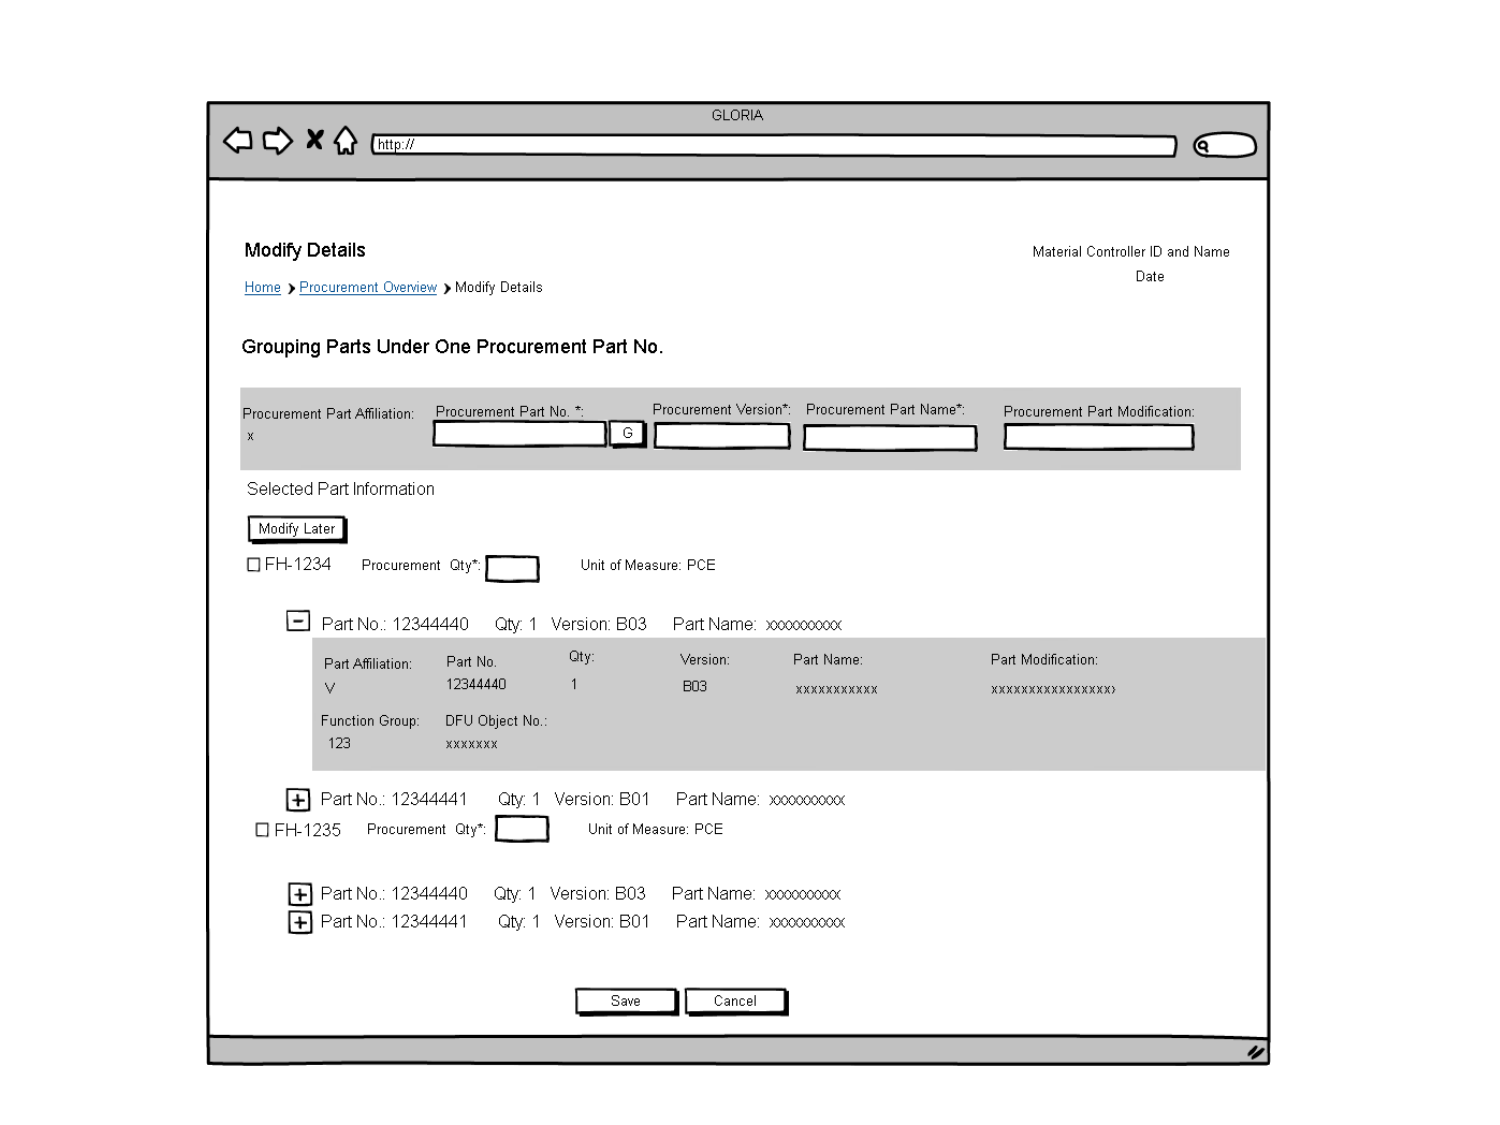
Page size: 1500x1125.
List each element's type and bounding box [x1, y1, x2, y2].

picture [206, 101, 1271, 1067]
